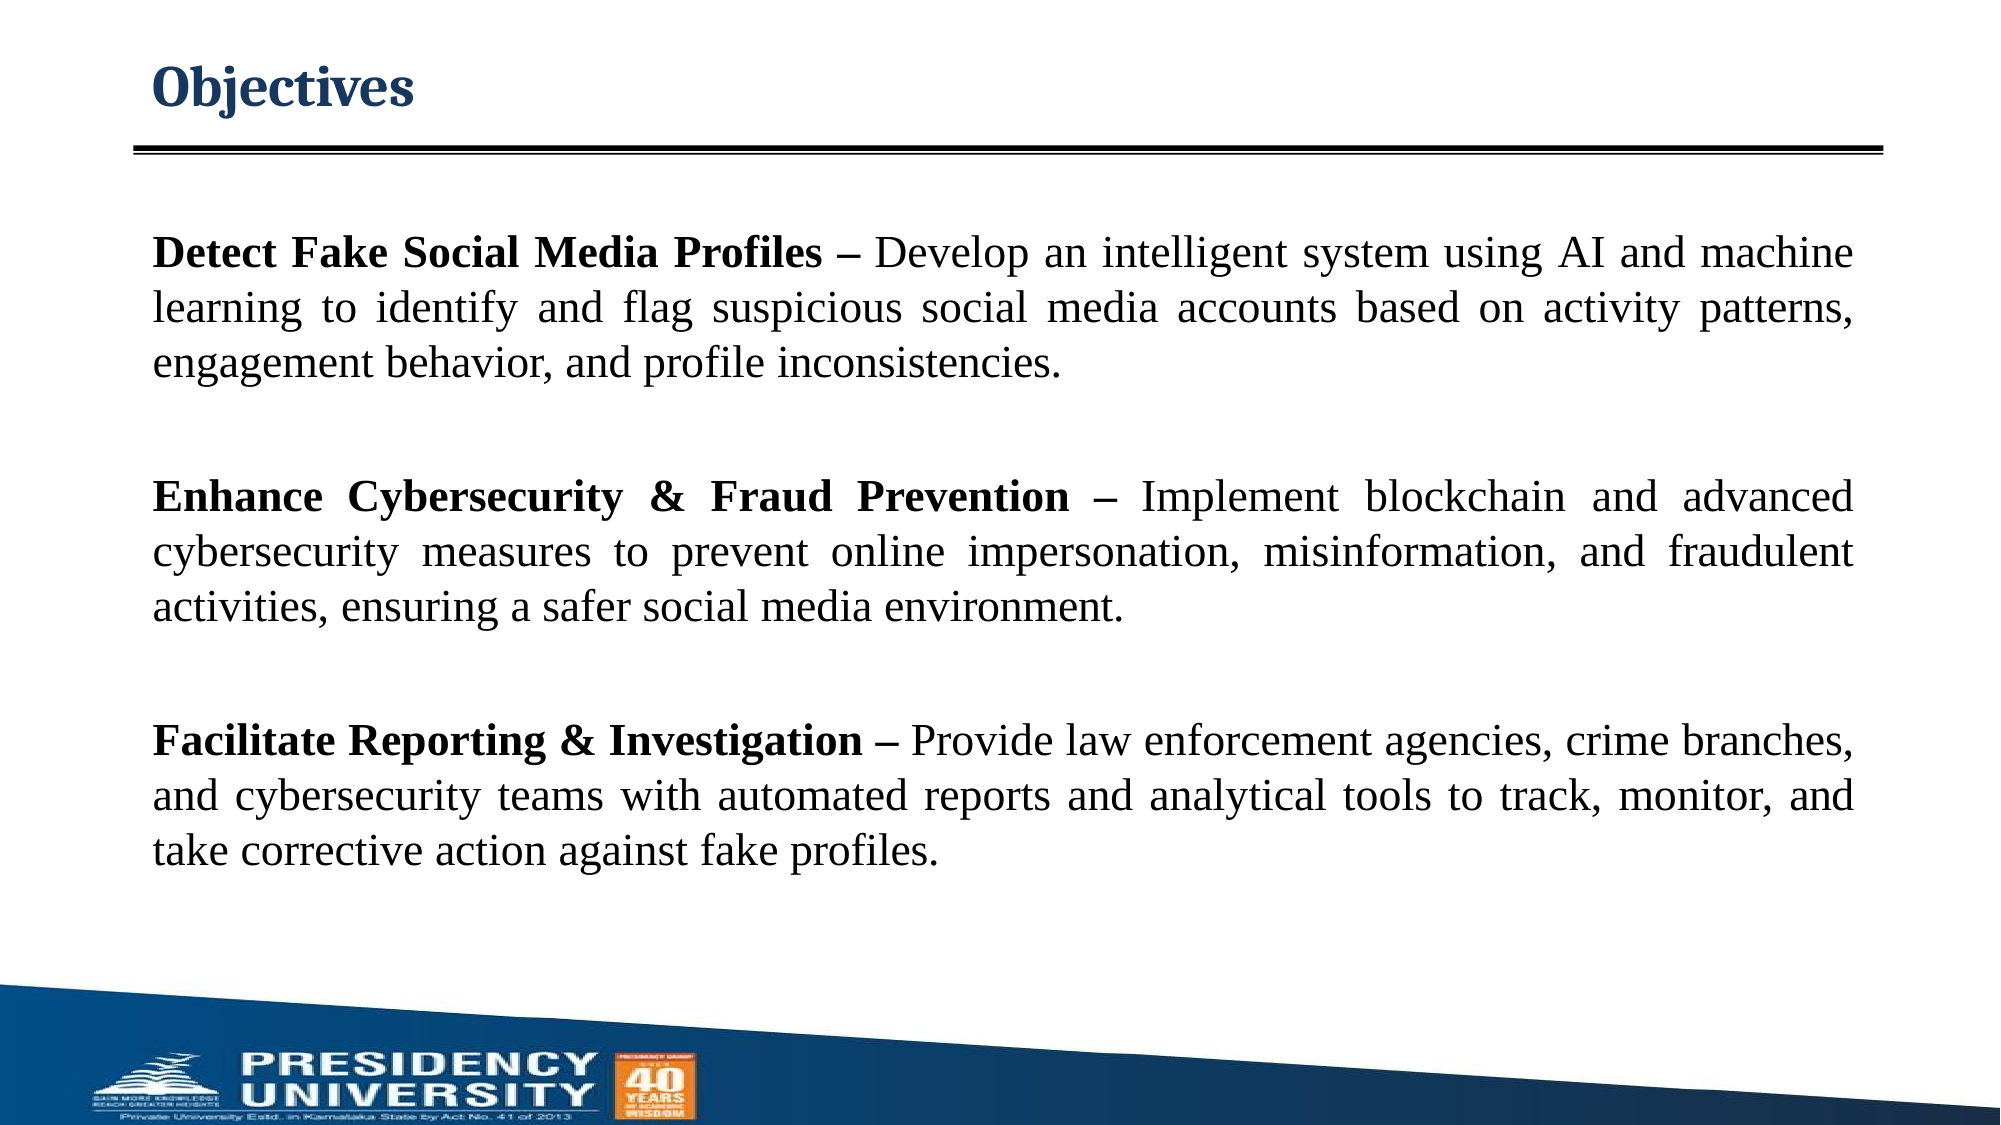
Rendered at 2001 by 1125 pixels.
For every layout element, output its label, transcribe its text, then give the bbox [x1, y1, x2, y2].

text_box Detect Fake Social Media Profiles – Develop an intelligent system using AI and machine learning to identify and flag suspicious social media accounts based on activity patterns, engagement behavior, and profile inconsistencies. Enhance Cybersecurity & Fraud Prevention – Implement blockchain and advanced cybersecurity measures to prevent online impersonation, misinformation, and fraudulent activities, ensuring a safer social media environment. Facilitate Reporting & Investigation – Provide law enforcement agencies, crime branches, and cybersecurity teams with automated reports and analytical tools to track, monitor, and take corrective action against fake profiles. [150, 219, 1855, 875]
picture [0, 982, 2000, 1125]
title Objectives [146, 45, 1854, 236]
